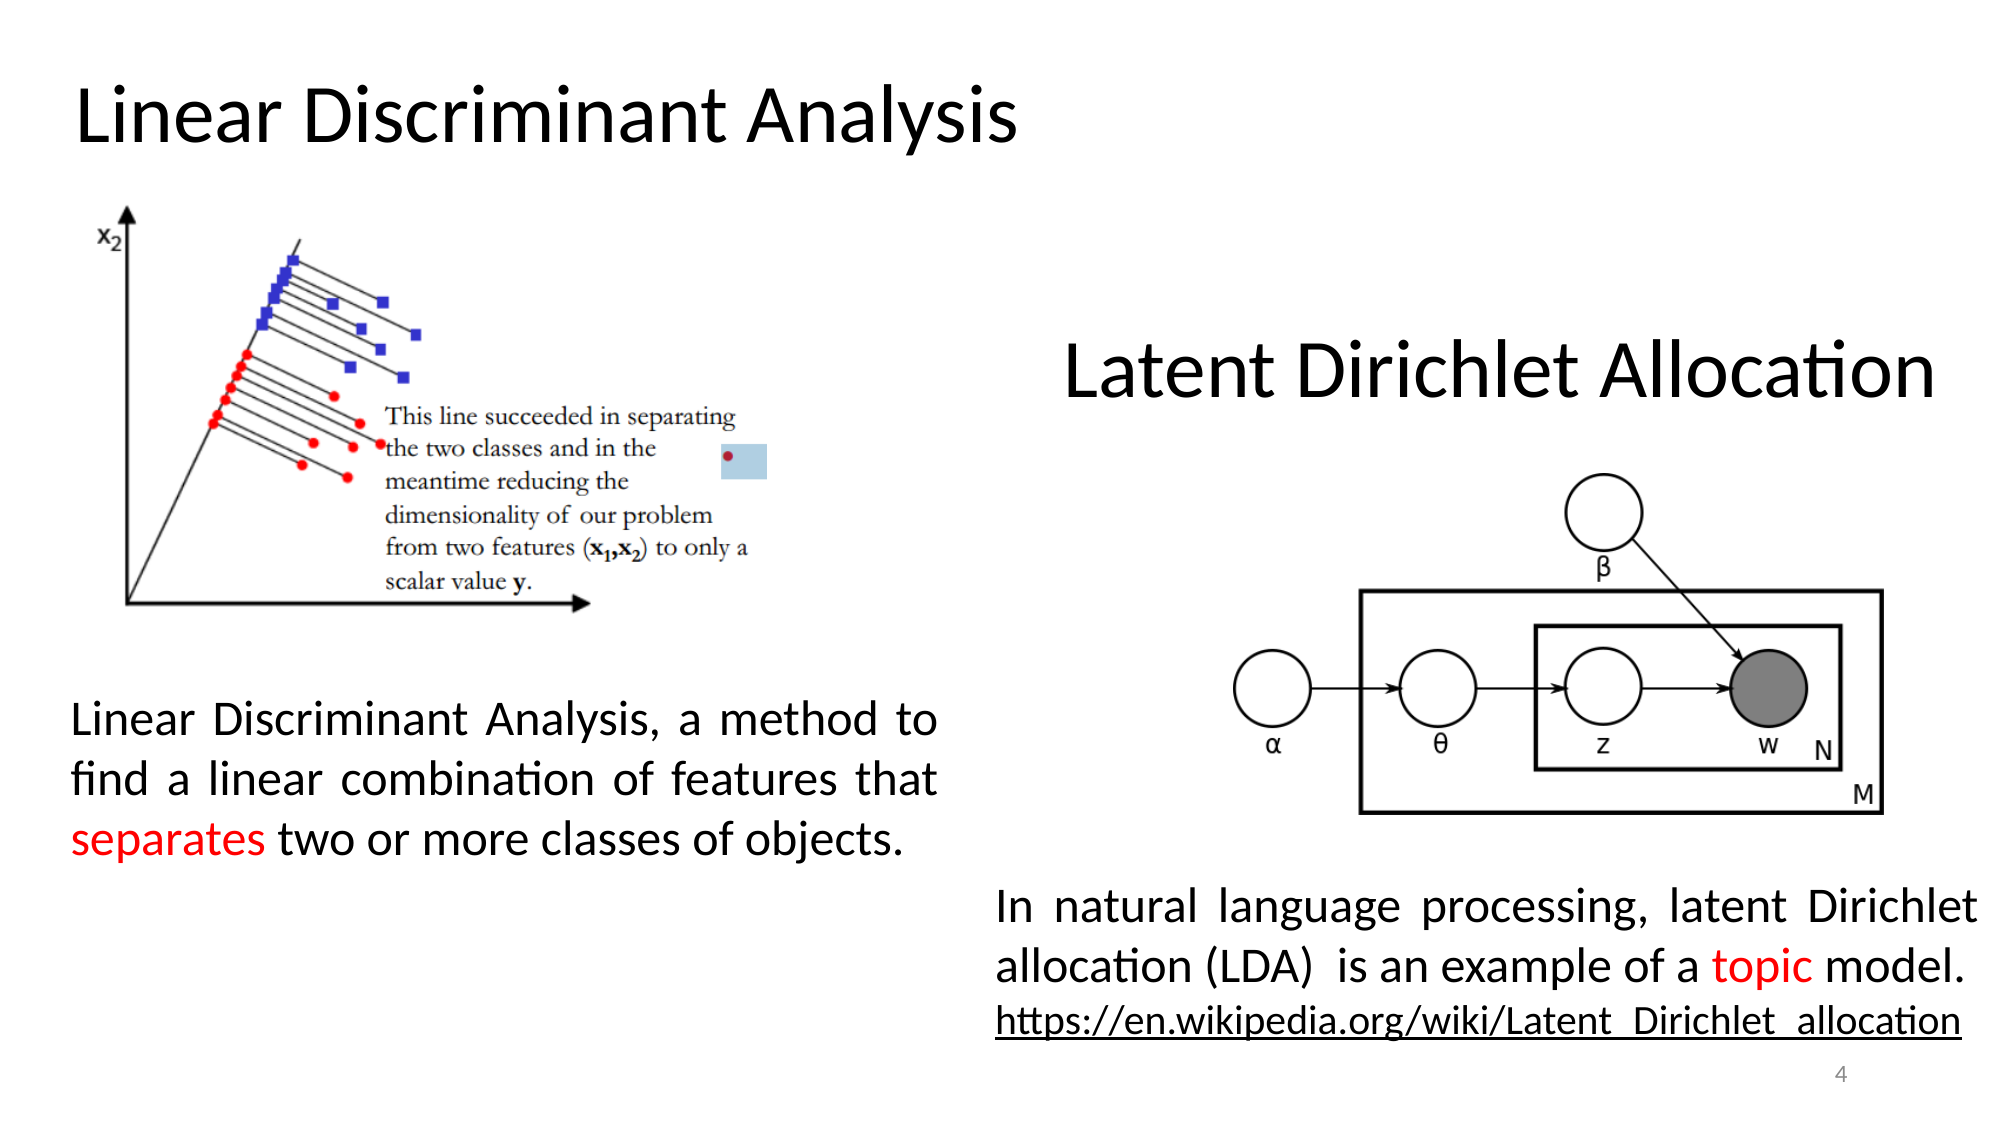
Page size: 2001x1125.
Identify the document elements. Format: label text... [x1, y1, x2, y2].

text_box Linear Discriminant Analysis, a method to find a linear combination of features that separates two or more classes of objects. [55, 678, 954, 873]
picture [96, 198, 767, 616]
text_box Linear Discriminant Analysis [60, 52, 1035, 167]
text_box In natural language processing, latent Dirichlet allocation (LDA) is an example of a topic model. https://en.wikipedia.org/wiki/Latent_Dirichlet_allocation [980, 865, 1994, 1051]
text_box Latent Dirichlet Allocation [1048, 306, 1953, 422]
picture [1232, 473, 1884, 815]
slide_number 4 [1412, 1051, 1863, 1103]
